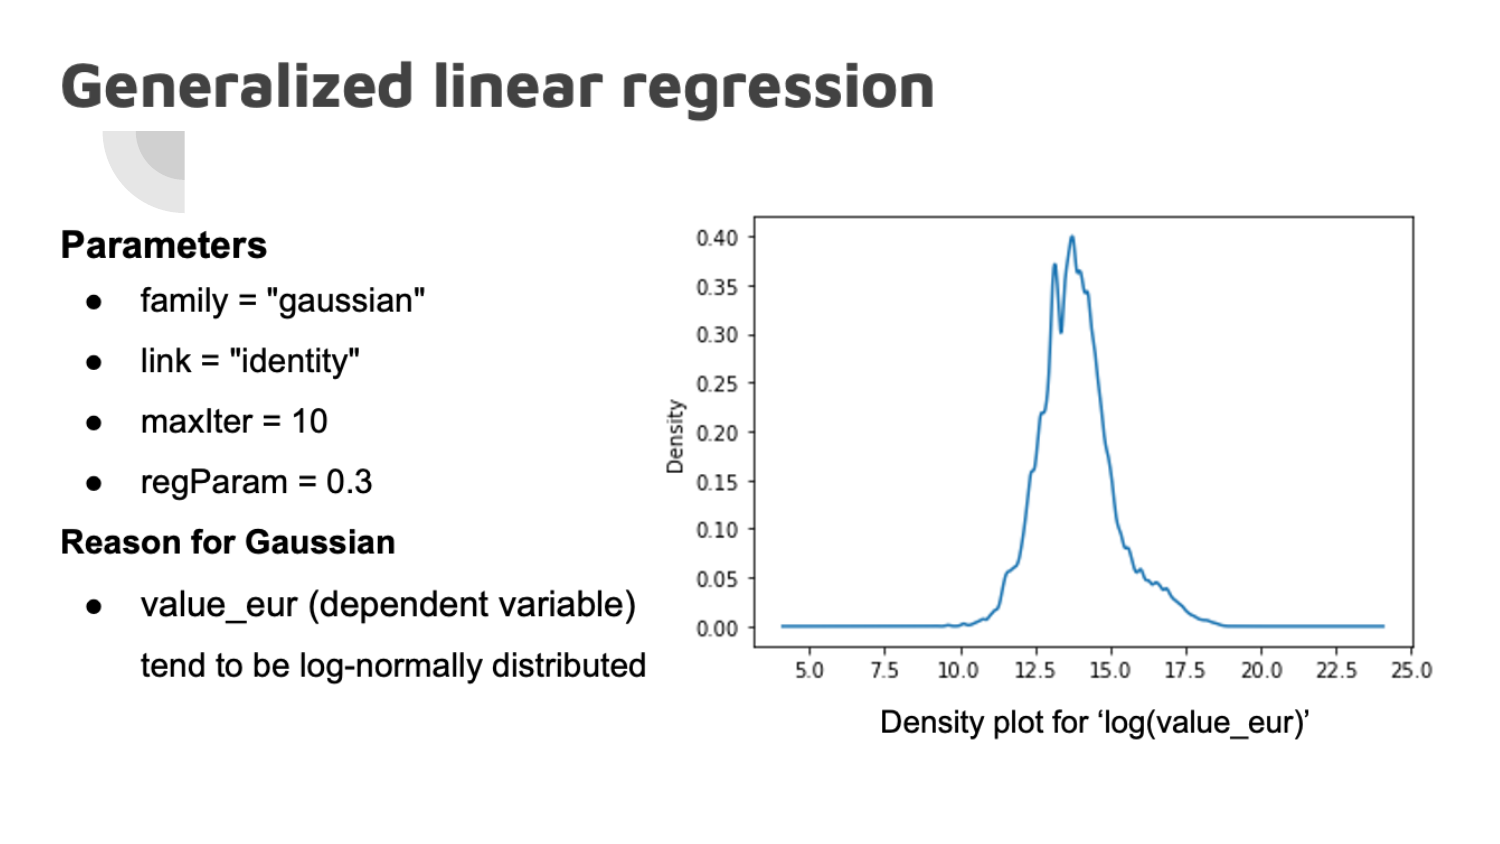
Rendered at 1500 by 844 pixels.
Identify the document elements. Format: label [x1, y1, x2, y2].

picture [21, 24, 1447, 819]
